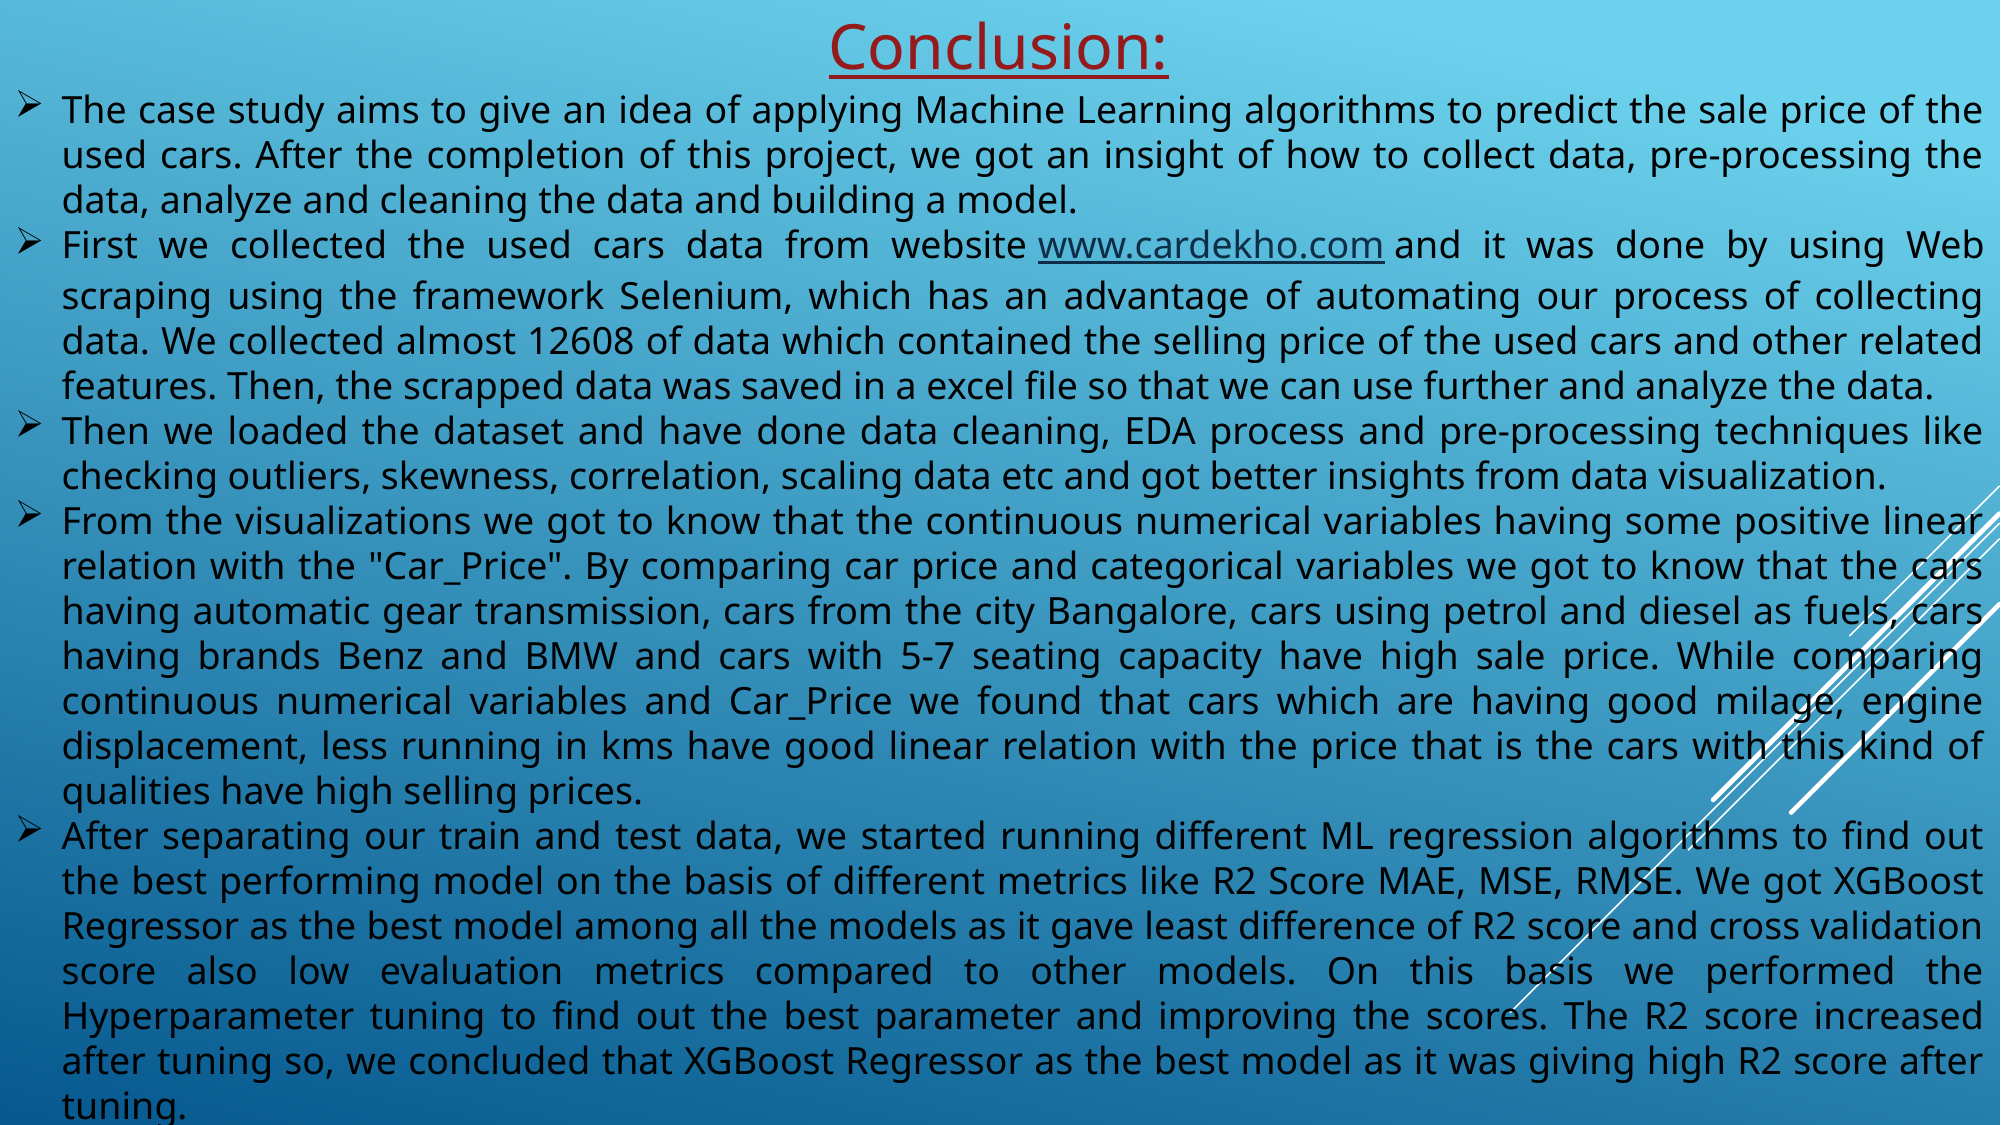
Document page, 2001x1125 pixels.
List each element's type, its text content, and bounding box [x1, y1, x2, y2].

text_box Conclusion: [103, 0, 1895, 78]
text_box The case study aims to give an idea of applying Machine Learning algorithms to predict the sale price of the used cars. After the completion of this project, we got an insight of how to collect data, pre-processing the data, analyze and cleaning the data and building a model. First we collected the used cars data from website www.cardekho.com and it was done by using Web scraping using the framework Selenium, which has an advantage of automating our process of collecting data. We collected almost 12608 of data which contained the selling price of the used cars and other related features. Then, the scrapped data was saved in a excel file so that we can use further and analyze the data. Then we loaded the dataset and have done data cleaning, EDA process and pre-processing techniques like checking outliers, skewness, correlation, scaling data etc and got better insights from data visualization. From the visualizations we got to know that the continuous numerical variables having some positive linear relation with the "Car_Price". By comparing car price and categorical variables we got to know that the cars having automatic gear transmission, cars from the city Bangalore, cars using petrol and diesel as fuels, cars having brands Benz and BMW and cars with 5-7 seating capacity have high sale price. While comparing continuous numerical variables and Car_Price we found that cars which are having good milage, engine displacement, less running in kms have good linear relation with the price that is the cars with this kind of qualities have high selling prices. After separating our train and test data, we started running different ML regression algorithms to find out the best performing model on the basis of different metrics like R2 Score MAE, MSE, RMSE. We got XGBoost Regressor as the best model among all the models as it gave least difference of R2 score and cross validation score also low evaluation metrics compared to other models. On this basis we performed the Hyperparameter tuning to find out the best parameter and improving the scores. The R2 score increased after tuning so, we concluded that XGBoost Regressor as the best model as it was giving high R2 score after tuning. [0, 78, 2000, 1125]
